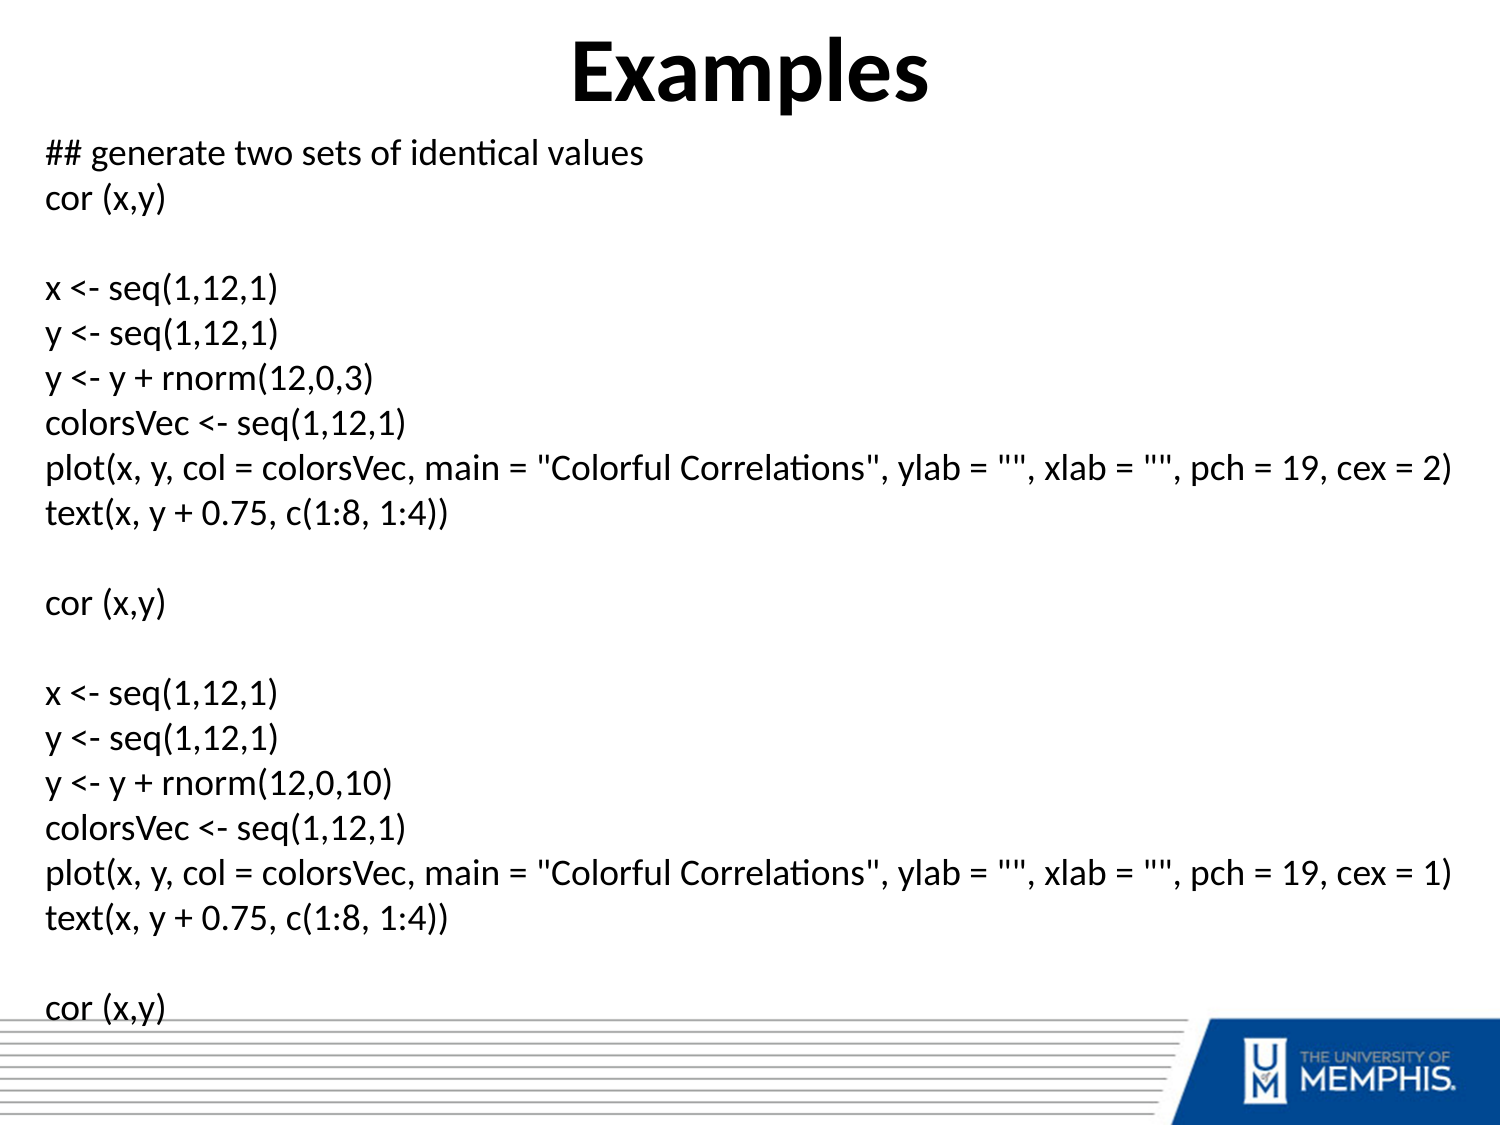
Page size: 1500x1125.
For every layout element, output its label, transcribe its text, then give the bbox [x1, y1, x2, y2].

picture [0, 0, 1500, 1125]
text_box ## generate two sets of identical values cor (x,y) x <- seq(1,12,1) y <- seq(1,12,1) y <- y + rnorm(12,0,3) colorsVec <- seq(1,12,1) plot(x, y, col = colorsVec, main = "Colorful Correlations", ylab = "", xlab = "", pch = 19, cex = 2) text(x, y + 0.75, c(1:8, 1:4)) cor (x,y) x <- seq(1,12,1) y <- seq(1,12,1) y <- y + rnorm(12,0,10) colorsVec <- seq(1,12,1) plot(x, y, col = colorsVec, main = "Colorful Correlations", ylab = "", xlab = "", pch = 19, cex = 1) text(x, y + 0.75, c(1:8, 1:4)) cor (x,y) [30, 120, 1470, 1036]
text_box Examples [74, 2, 1425, 190]
